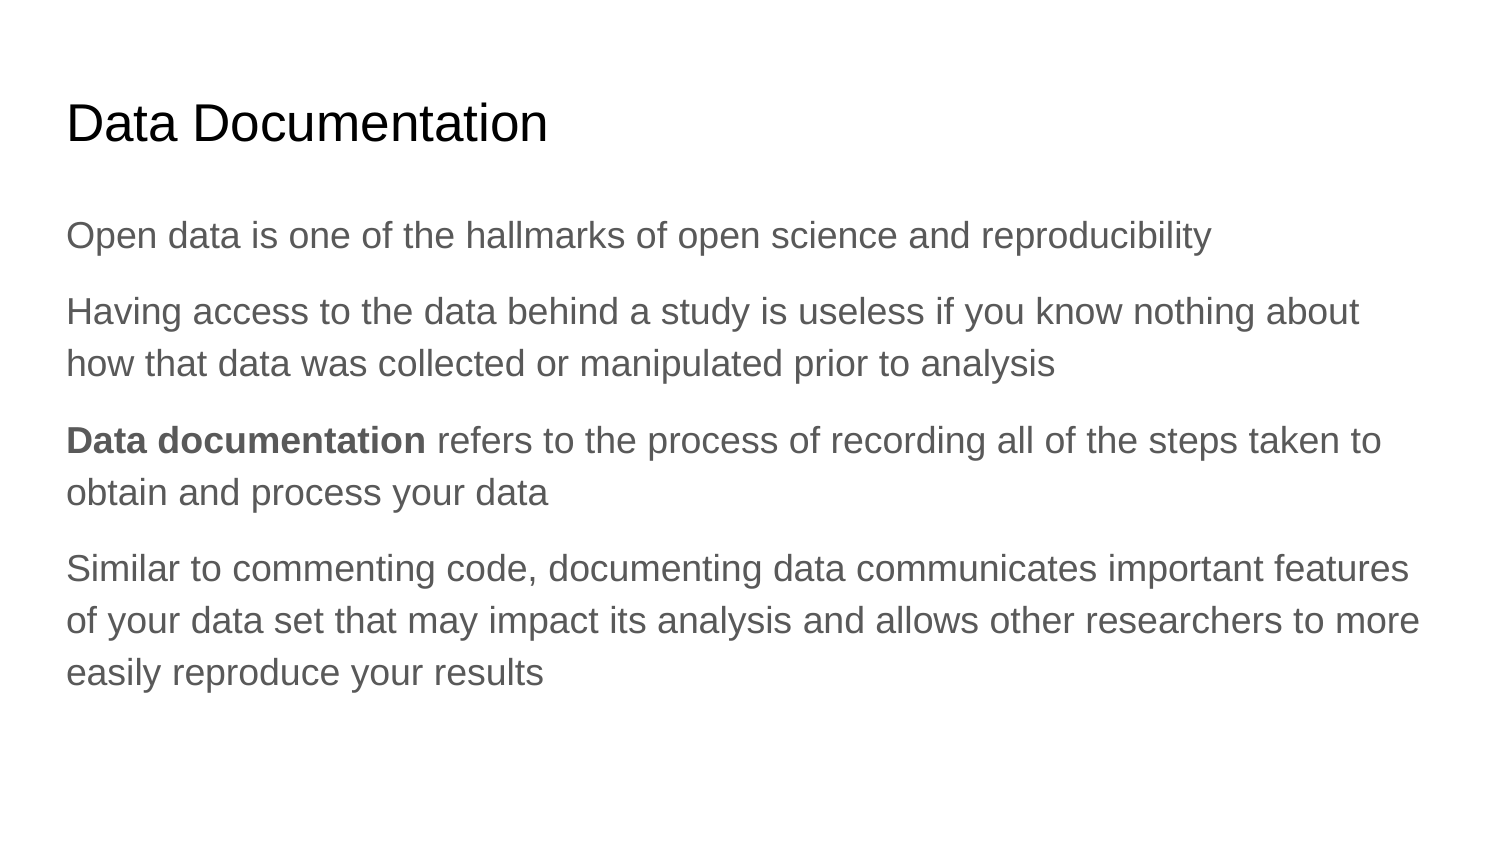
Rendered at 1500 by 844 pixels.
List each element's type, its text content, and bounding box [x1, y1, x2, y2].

title Data Documentation [51, 72, 1449, 167]
list Open data is one of the hallmarks of open science and reproducibility Having access to the data behind a study is useless if you know nothing about how that data was collected or manipulated prior to analysis Data documentation refers to the process of recording all of the steps taken to obtain and process your data Similar to commenting code, documenting data communicates important features of your data set that may impact its analysis and allows other researchers to more easily reproduce your results [51, 189, 1449, 750]
